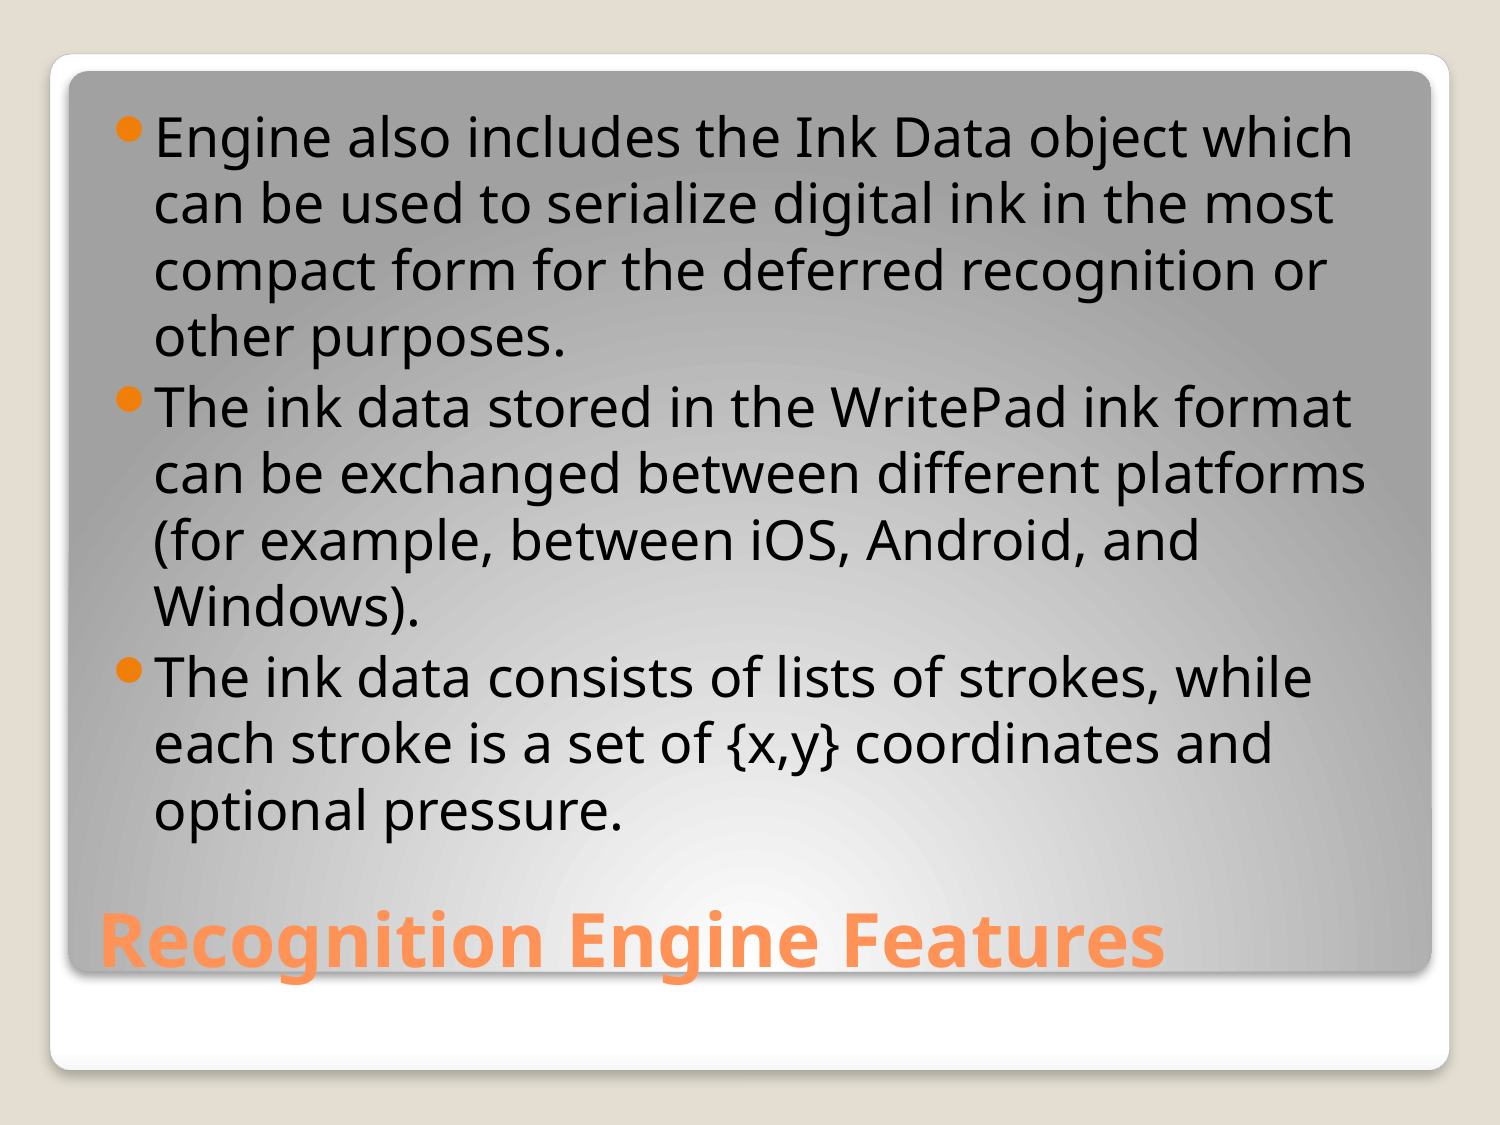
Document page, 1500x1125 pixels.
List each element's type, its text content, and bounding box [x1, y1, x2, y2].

list Engine also includes the Ink Data object which can be used to serialize digital ink in the most compact form for the deferred recognition or other purposes. The ink data stored in the WritePad ink format can be exchanged between different platforms (for example, between iOS, Android, and Windows). The ink data consists of lists of strokes, while each stroke is a set of {x,y} coordinates and optional pressure. [82, 86, 1425, 919]
title Recognition Engine Features [82, 919, 1425, 990]
